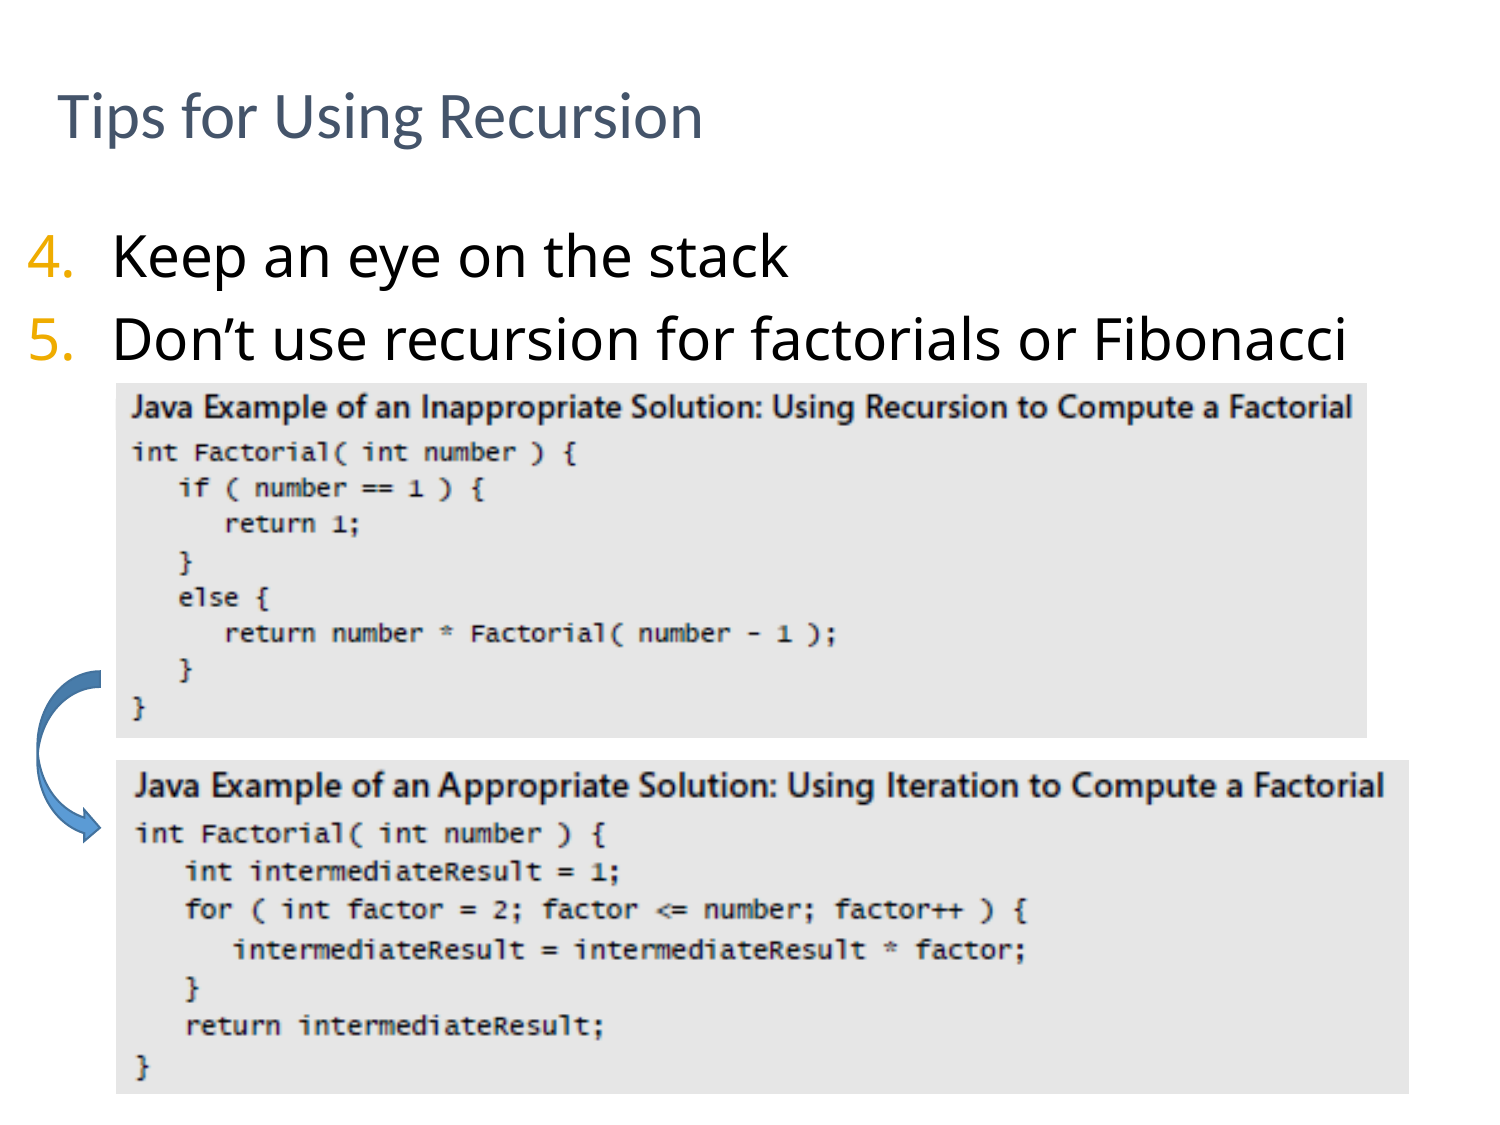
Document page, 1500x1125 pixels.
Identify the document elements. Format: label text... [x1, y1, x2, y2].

text_box Keep an eye on the stack Don’t use recursion for factorials or Fibonacci numbers [24, 217, 1500, 737]
picture [116, 383, 1367, 739]
text_box Tips for Using Recursion [43, 64, 720, 160]
picture [116, 760, 1409, 1094]
text_box [36, 670, 102, 844]
